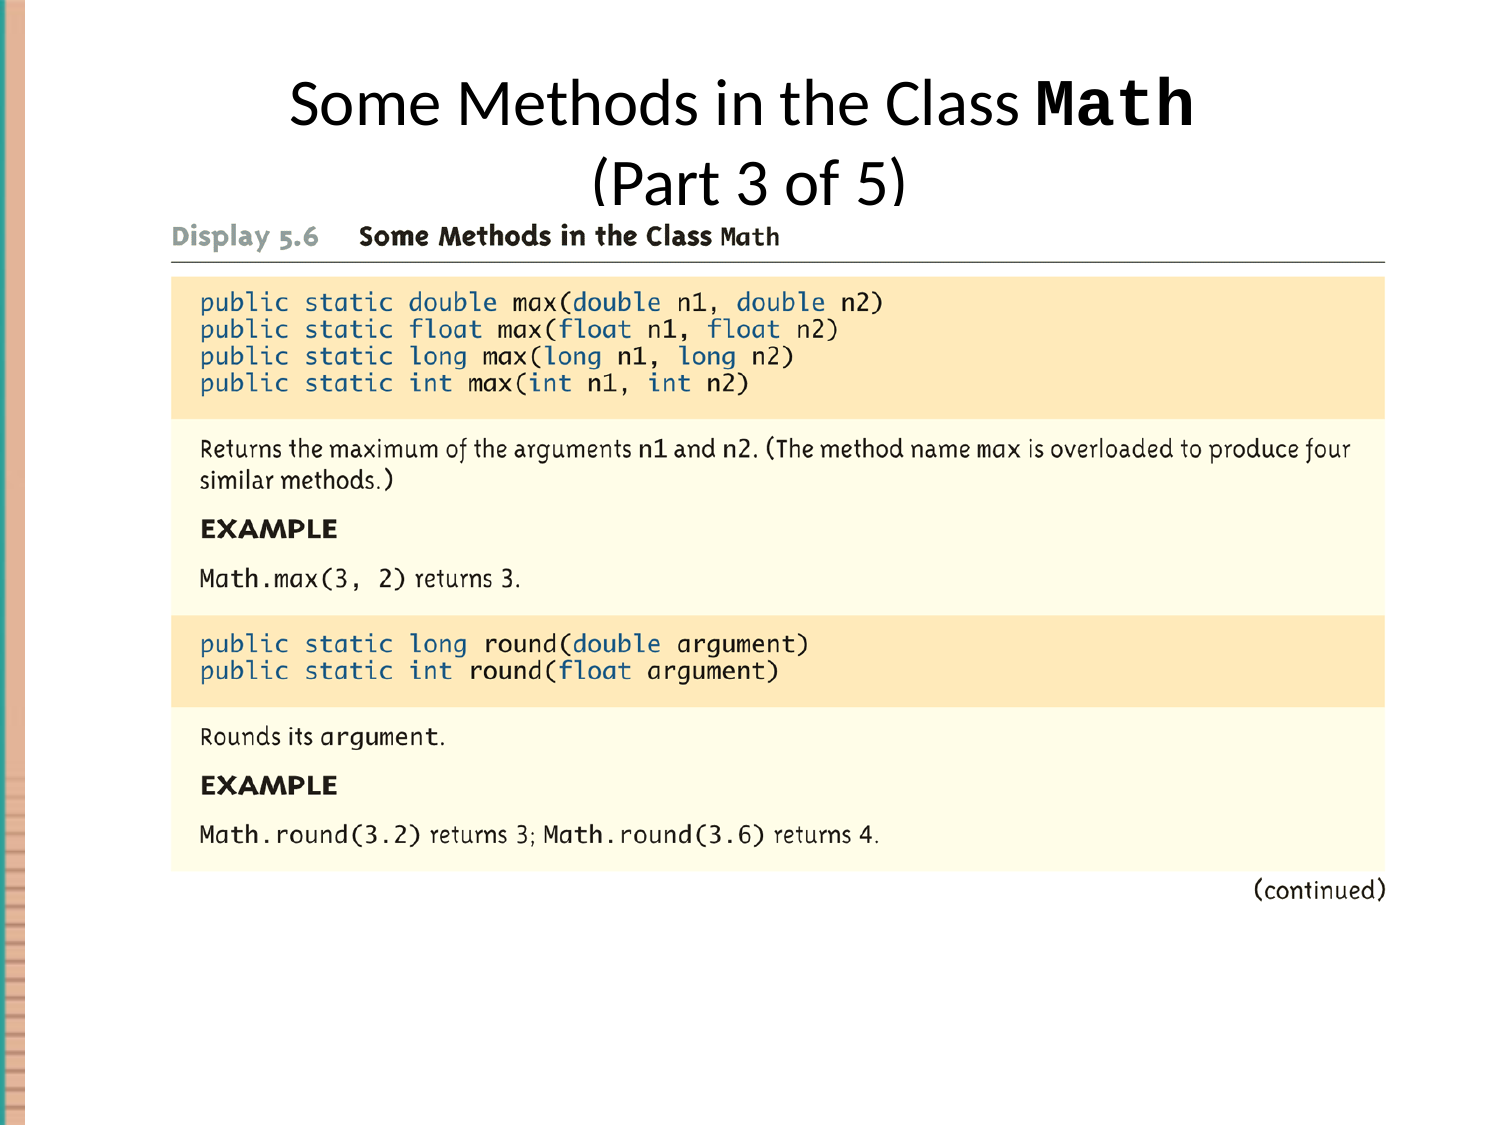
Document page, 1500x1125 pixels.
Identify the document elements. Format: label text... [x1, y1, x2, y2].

picture [140, 205, 1416, 919]
picture [0, 0, 25, 1125]
title Some Methods in the Class Math (Part 3 of 5) [75, 45, 1425, 233]
